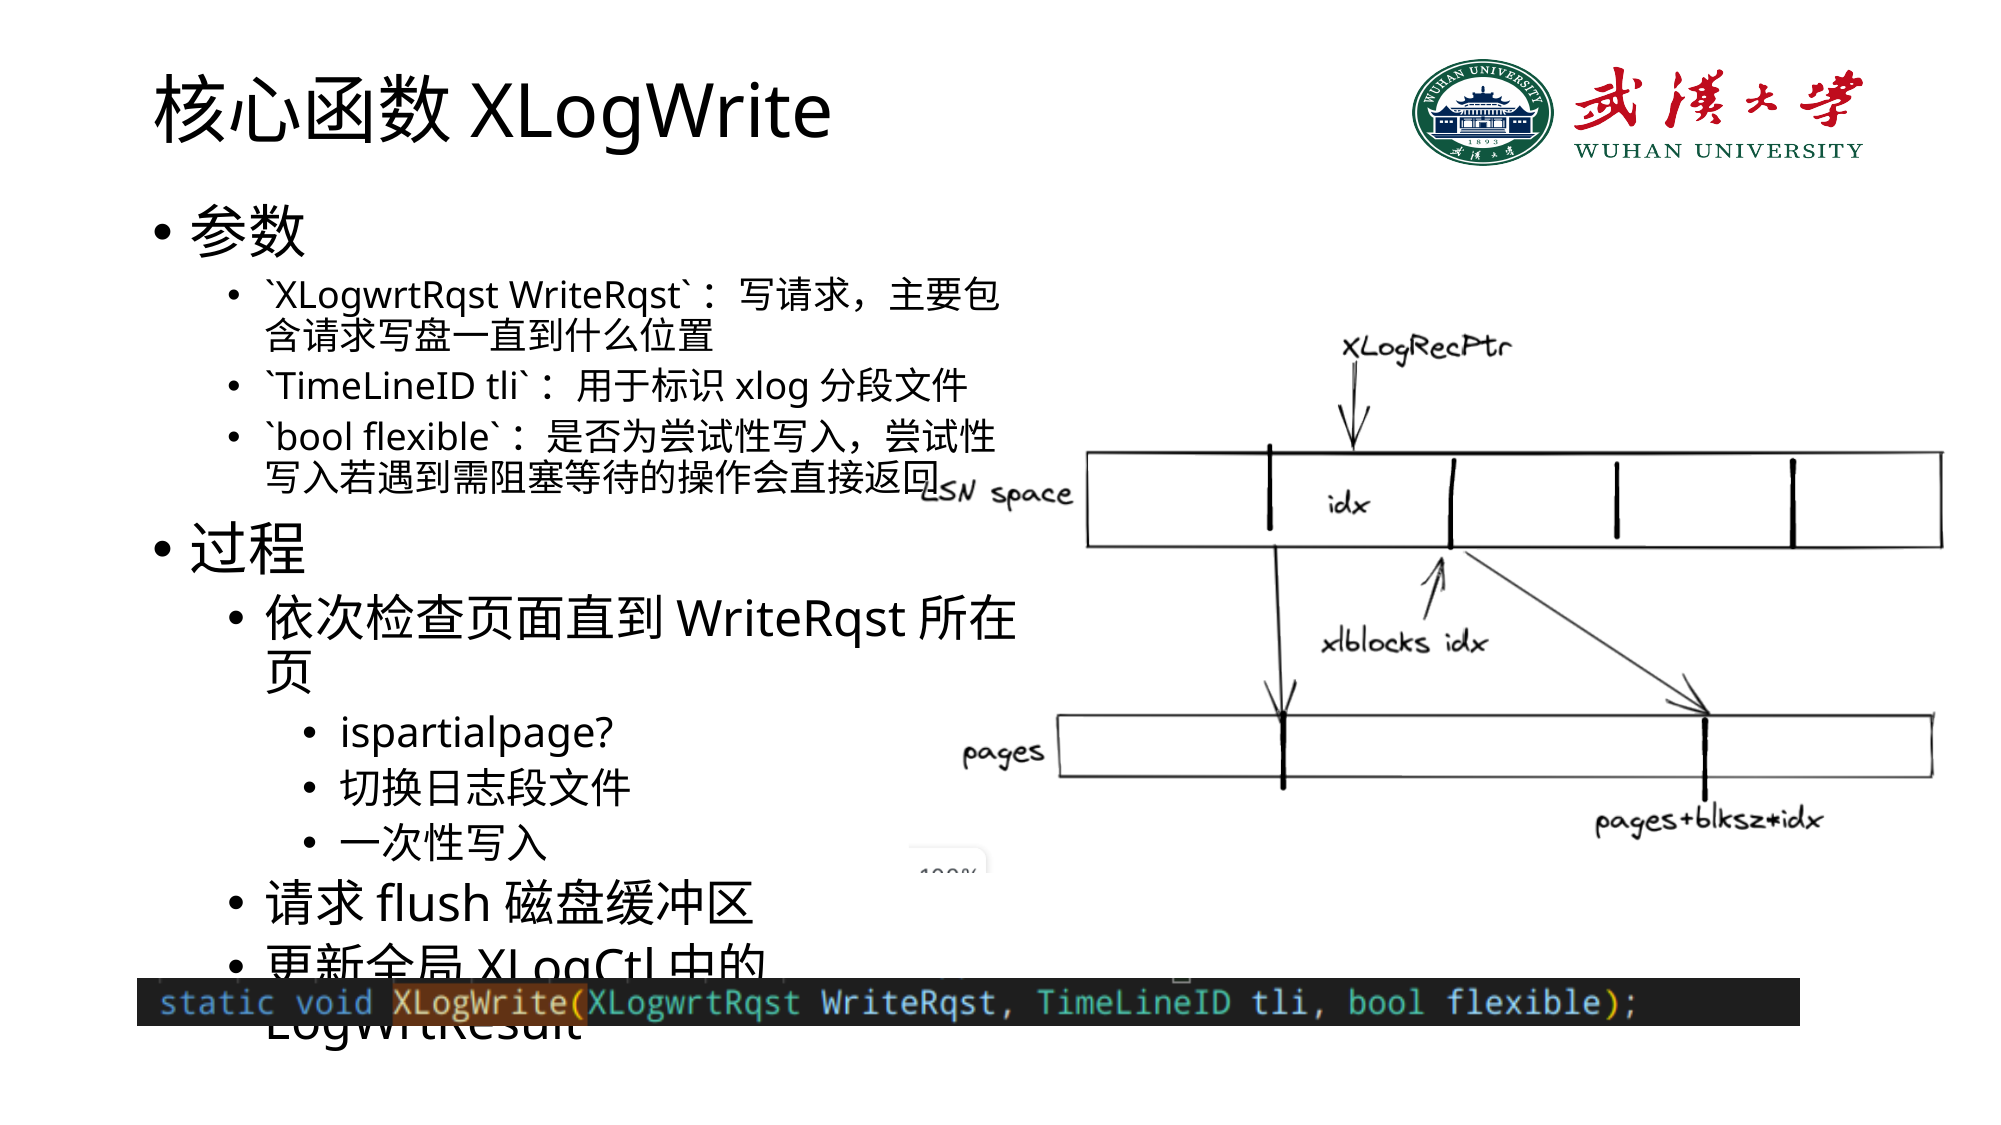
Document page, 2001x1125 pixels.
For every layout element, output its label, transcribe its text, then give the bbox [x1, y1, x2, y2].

picture [904, 272, 2000, 873]
picture [1413, 59, 1863, 166]
title 核心函数XLogWrite [137, 59, 1413, 166]
list 参数 `XLogwrtRqst WriteRqst`：写请求，主要包含请求写盘一直到什么位置 `TimeLineID tli`：用于标识xlog分段文件 `bool flexible`：是否为尝试性写入，尝试性写入若遇到需阻塞等待的操作会直接返回 过程 依次检查页面直到WriteRqst所在页 ispartialpage? 切换日志段文件 一次性写入 请求flush磁盘缓冲区 更新全局XLogCtl中的LogWrtResult [137, 195, 1037, 978]
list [137, 978, 1800, 1026]
